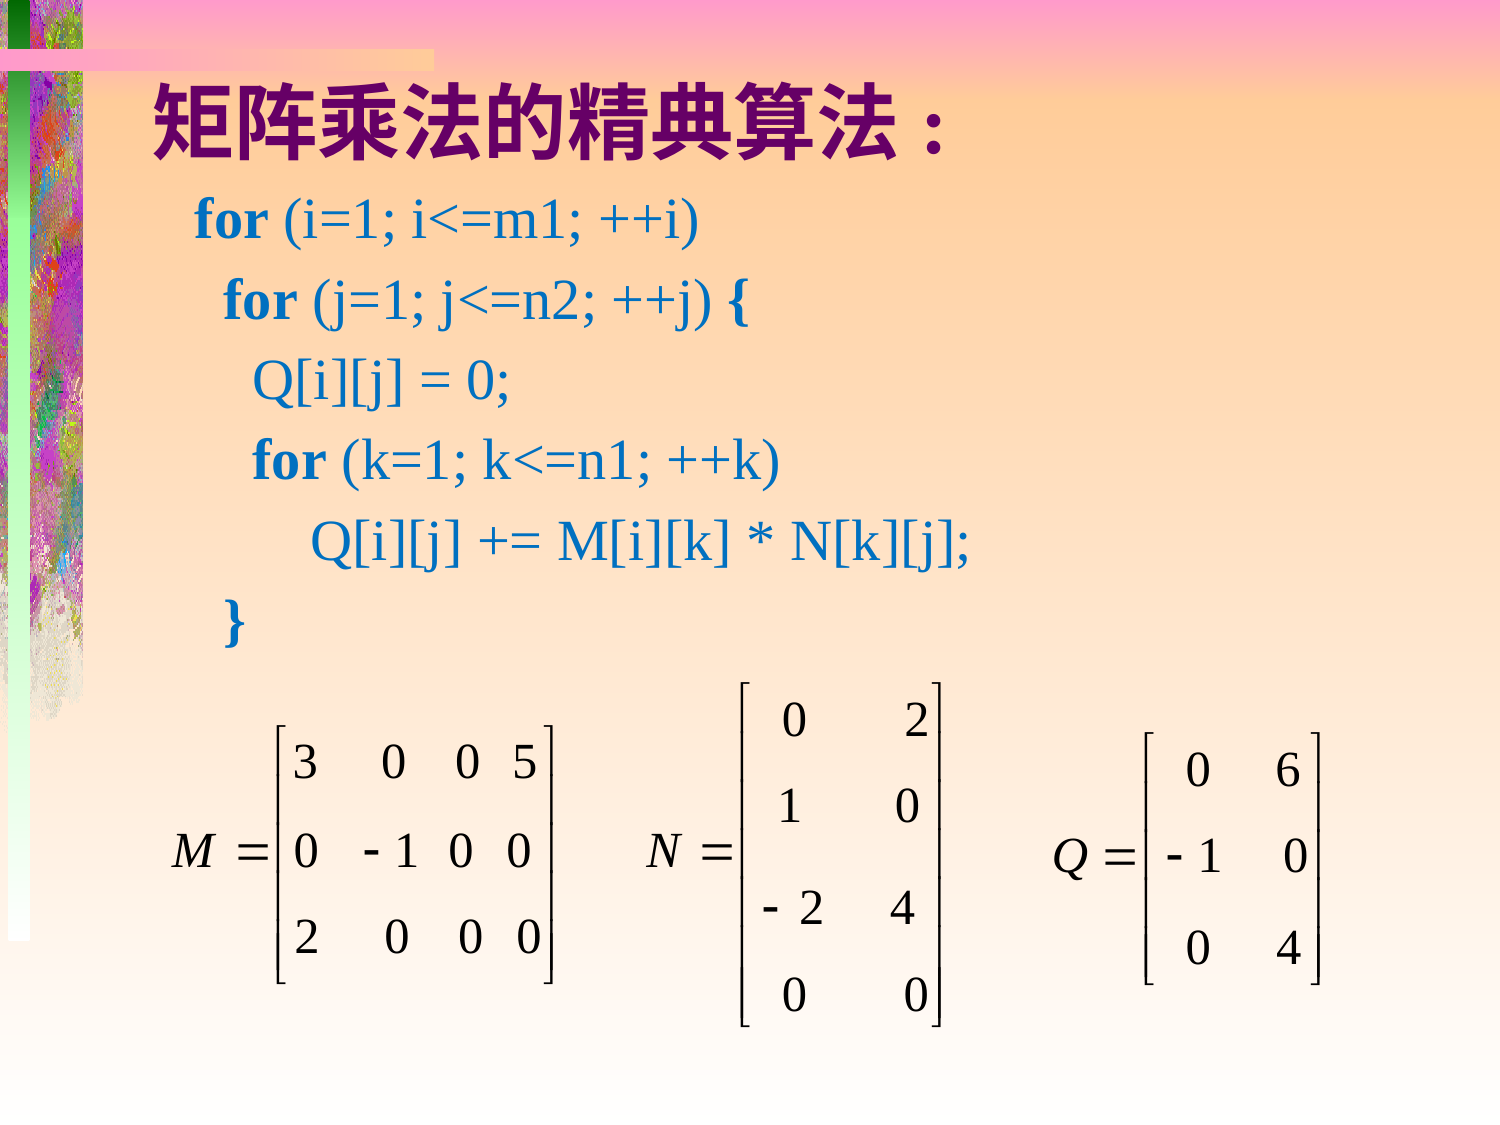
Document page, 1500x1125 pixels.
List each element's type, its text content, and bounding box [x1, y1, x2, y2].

picture [0, 71, 9, 821]
picture [29, 0, 83, 50]
picture [29, 71, 83, 821]
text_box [1045, 724, 1337, 995]
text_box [163, 716, 573, 995]
text_box 矩阵乘法的精典算法: for (i=1; i<=m1; ++i) for (j=1; j<=n2; ++j) { Q[i][j] = 0; for (k=1; k<=n1; ++k) Q[i][j] += M[i][k] * N[k][j]; } [136, 47, 988, 660]
picture [0, 0, 9, 50]
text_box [636, 673, 962, 1037]
